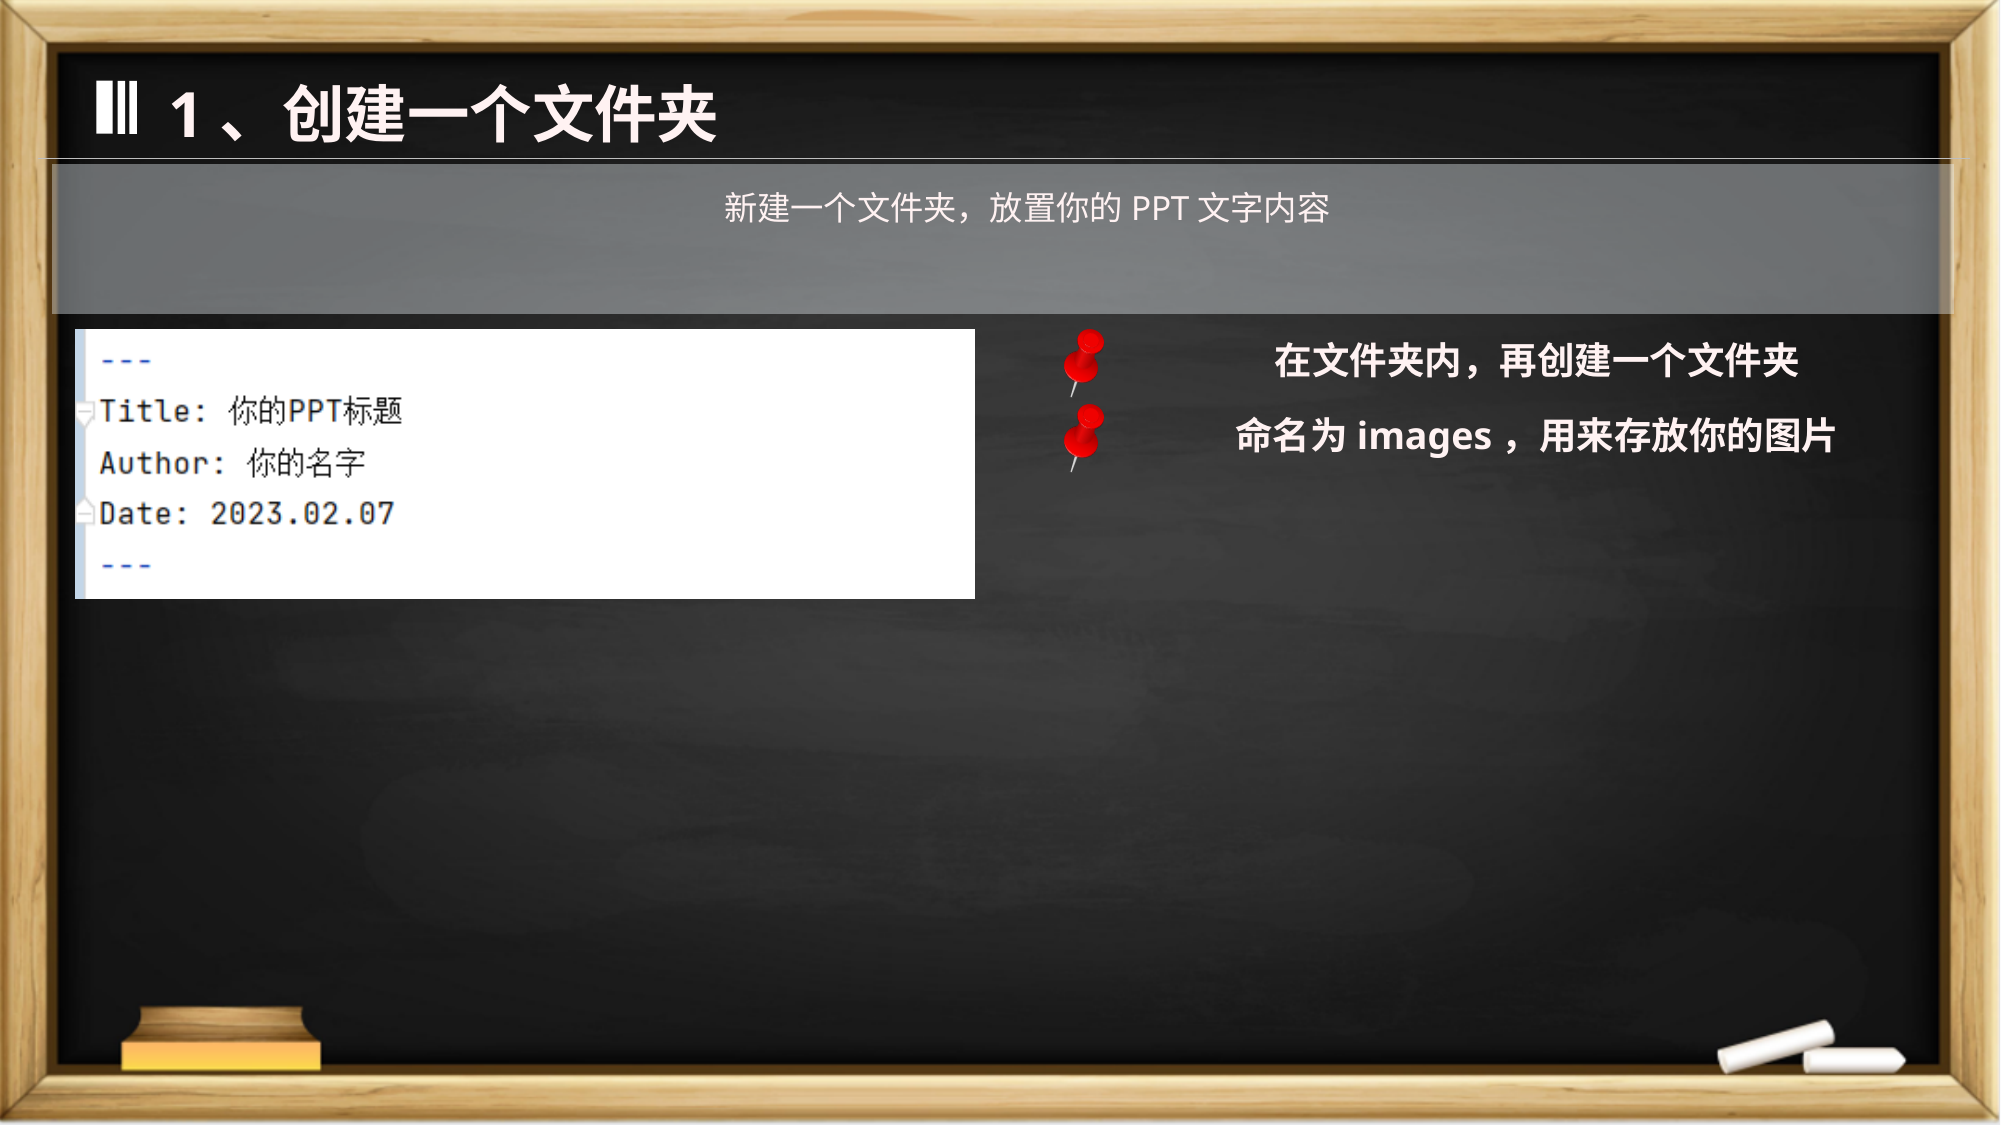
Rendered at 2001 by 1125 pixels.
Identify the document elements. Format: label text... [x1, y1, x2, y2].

title 1、创建一个文件夹 [153, 43, 1791, 164]
picture [0, 0, 2001, 1125]
text_box 在文件夹内，再创建一个文件夹 [1260, 329, 1815, 390]
text_box 命名为images，用来存放你的图片 [1220, 404, 1855, 465]
